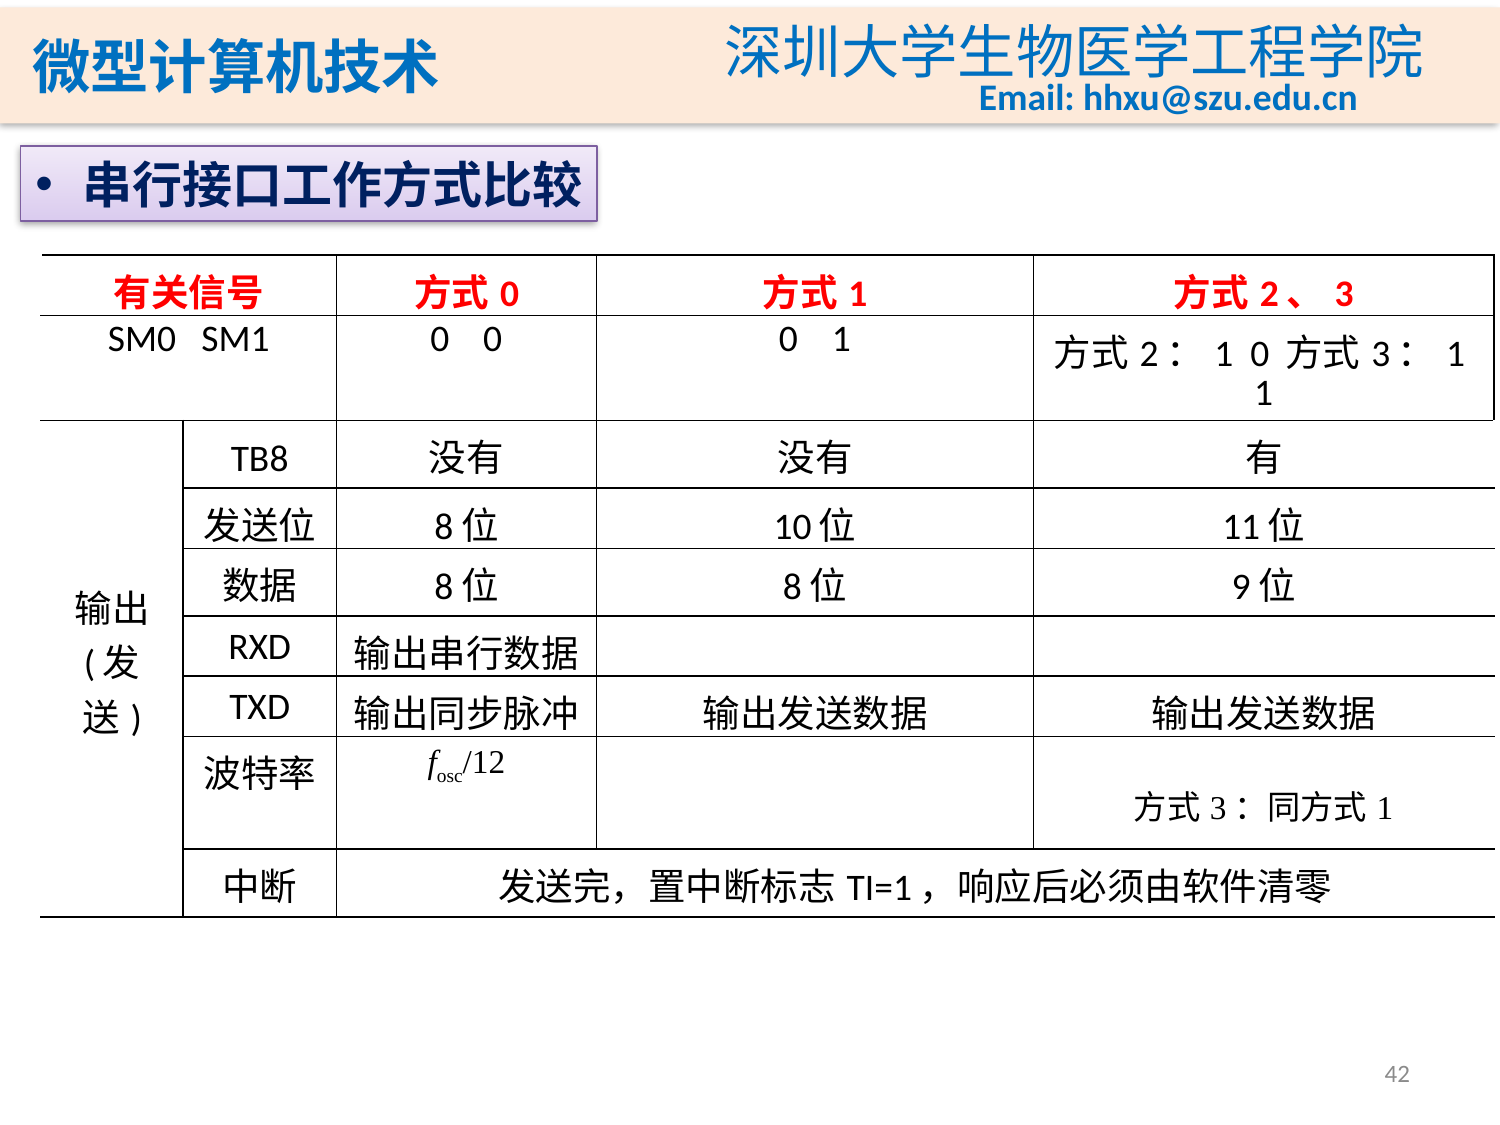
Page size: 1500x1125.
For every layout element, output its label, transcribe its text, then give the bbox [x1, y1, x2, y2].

slide_number 42 [1074, 1042, 1425, 1103]
text_box 串行接口工作方式比较 [20, 145, 598, 222]
